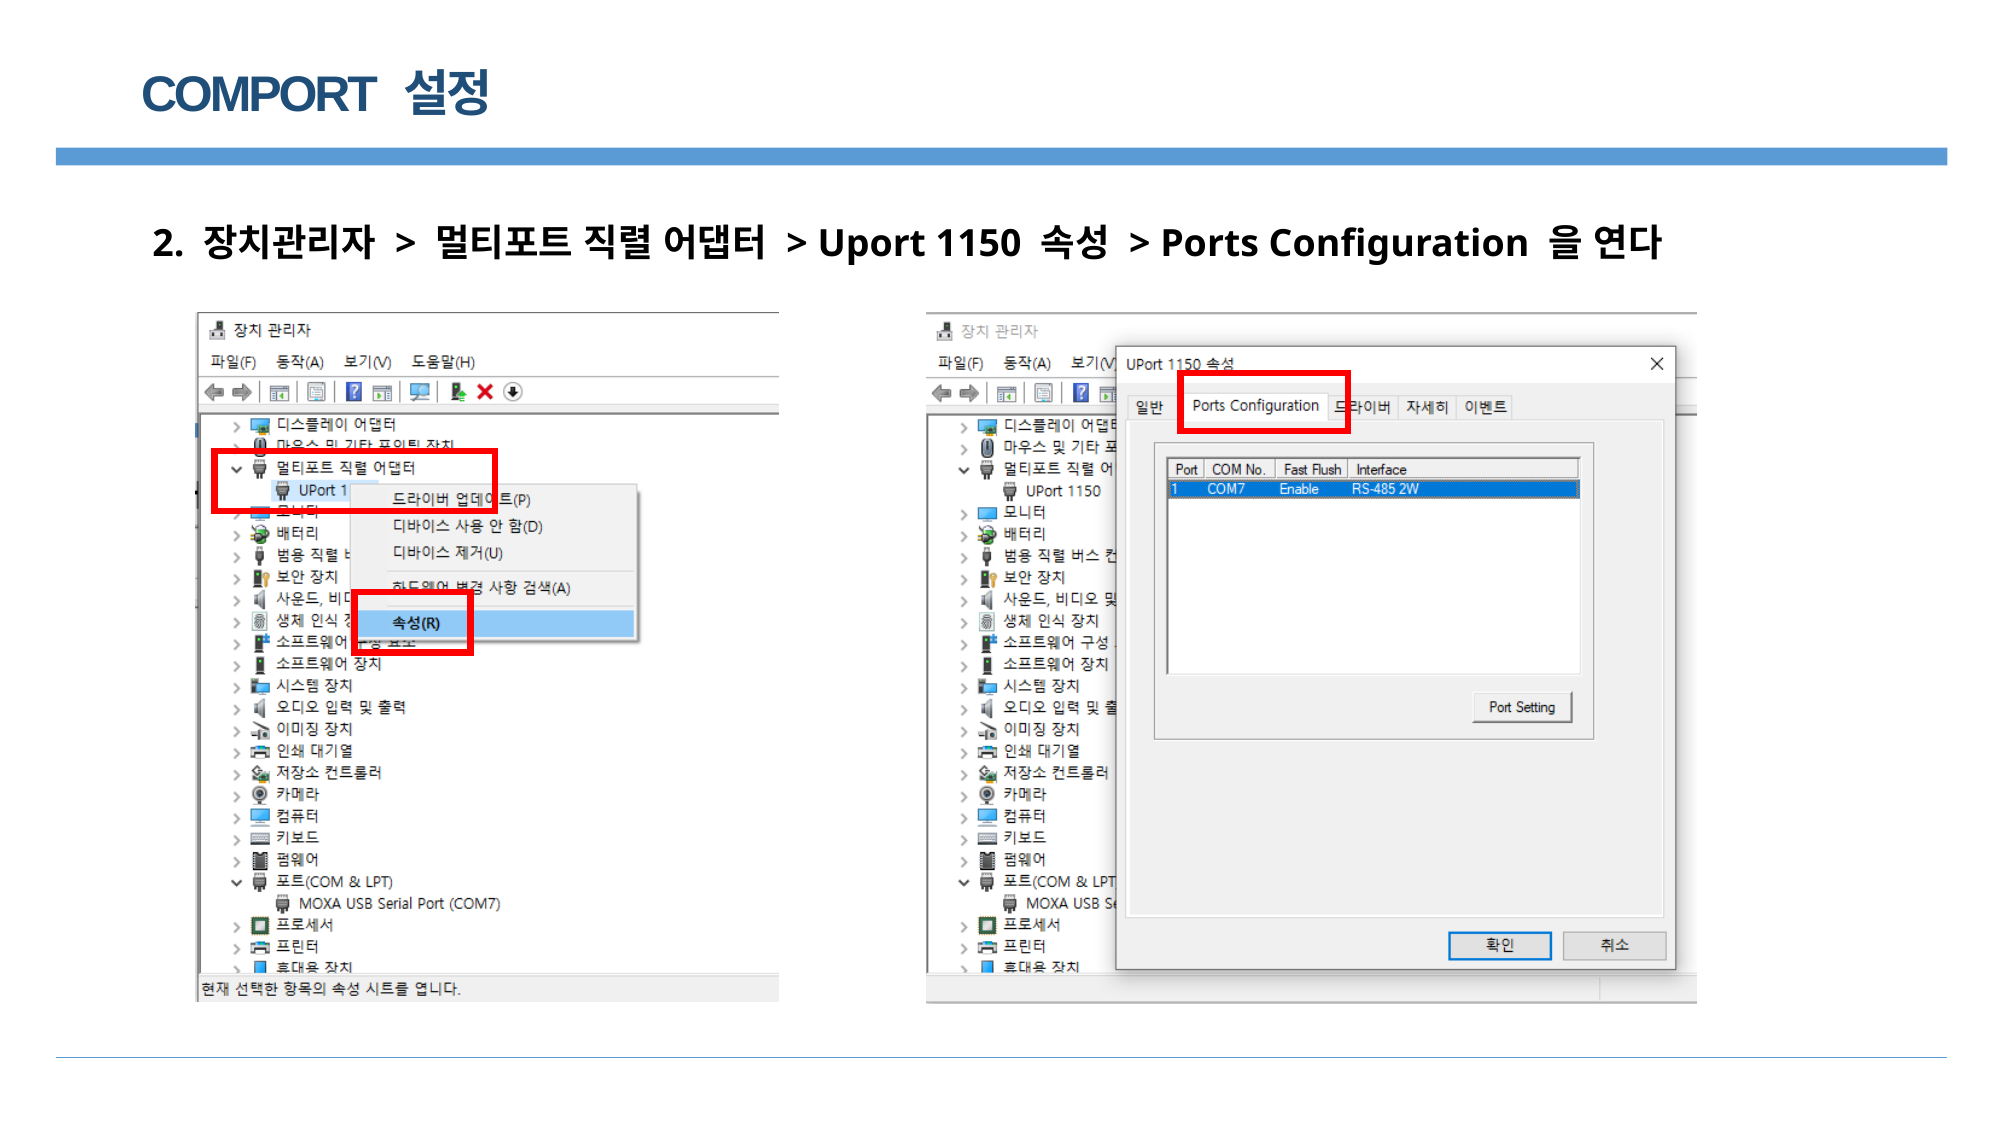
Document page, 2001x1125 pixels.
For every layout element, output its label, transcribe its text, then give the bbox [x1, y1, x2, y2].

picture [926, 312, 1697, 1004]
text_box COMPORT 설정 [126, 34, 1816, 149]
picture [194, 312, 779, 1002]
text_box [55, 147, 1948, 166]
text_box 2. 장치관리자 > 멀티포트 직렬 어댑터 > Uport 1150 속성 > Ports Configuration 을 연다 [137, 211, 1859, 272]
